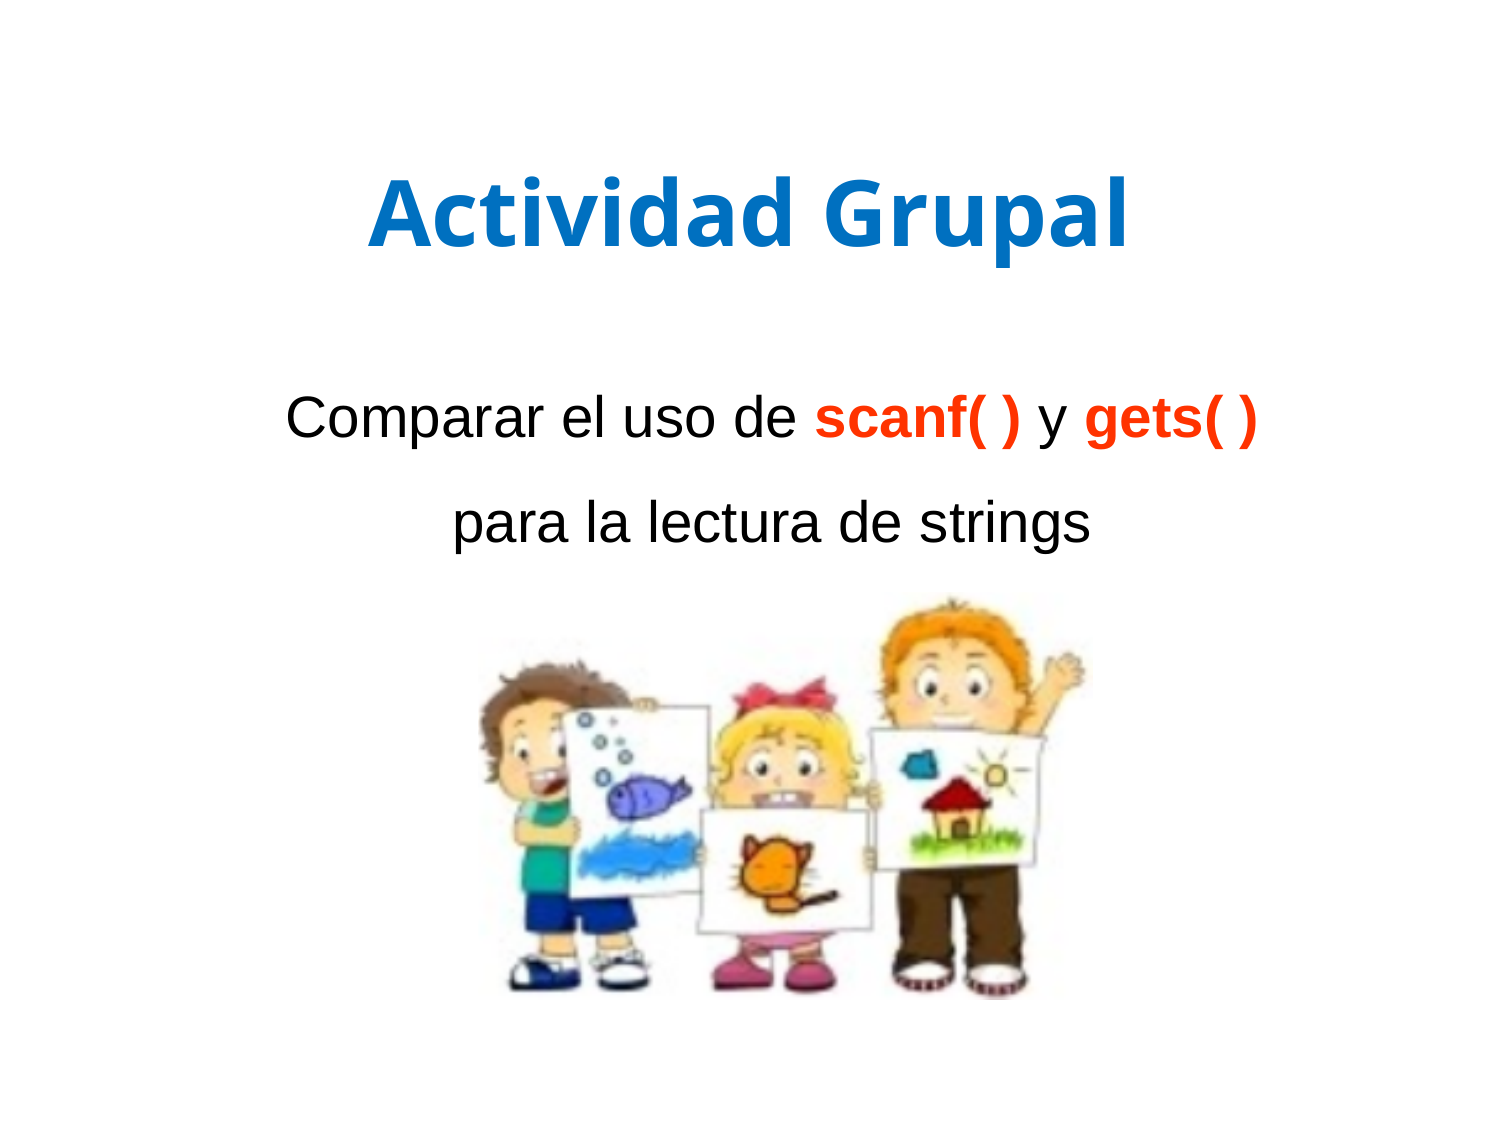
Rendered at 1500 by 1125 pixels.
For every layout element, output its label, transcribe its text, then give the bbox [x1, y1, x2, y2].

picture [478, 592, 1093, 1000]
text_box Comparar el uso de scanf( ) y gets( ) para la lectura de strings [253, 337, 1292, 562]
text_box Actividad Grupal [112, 83, 1388, 337]
